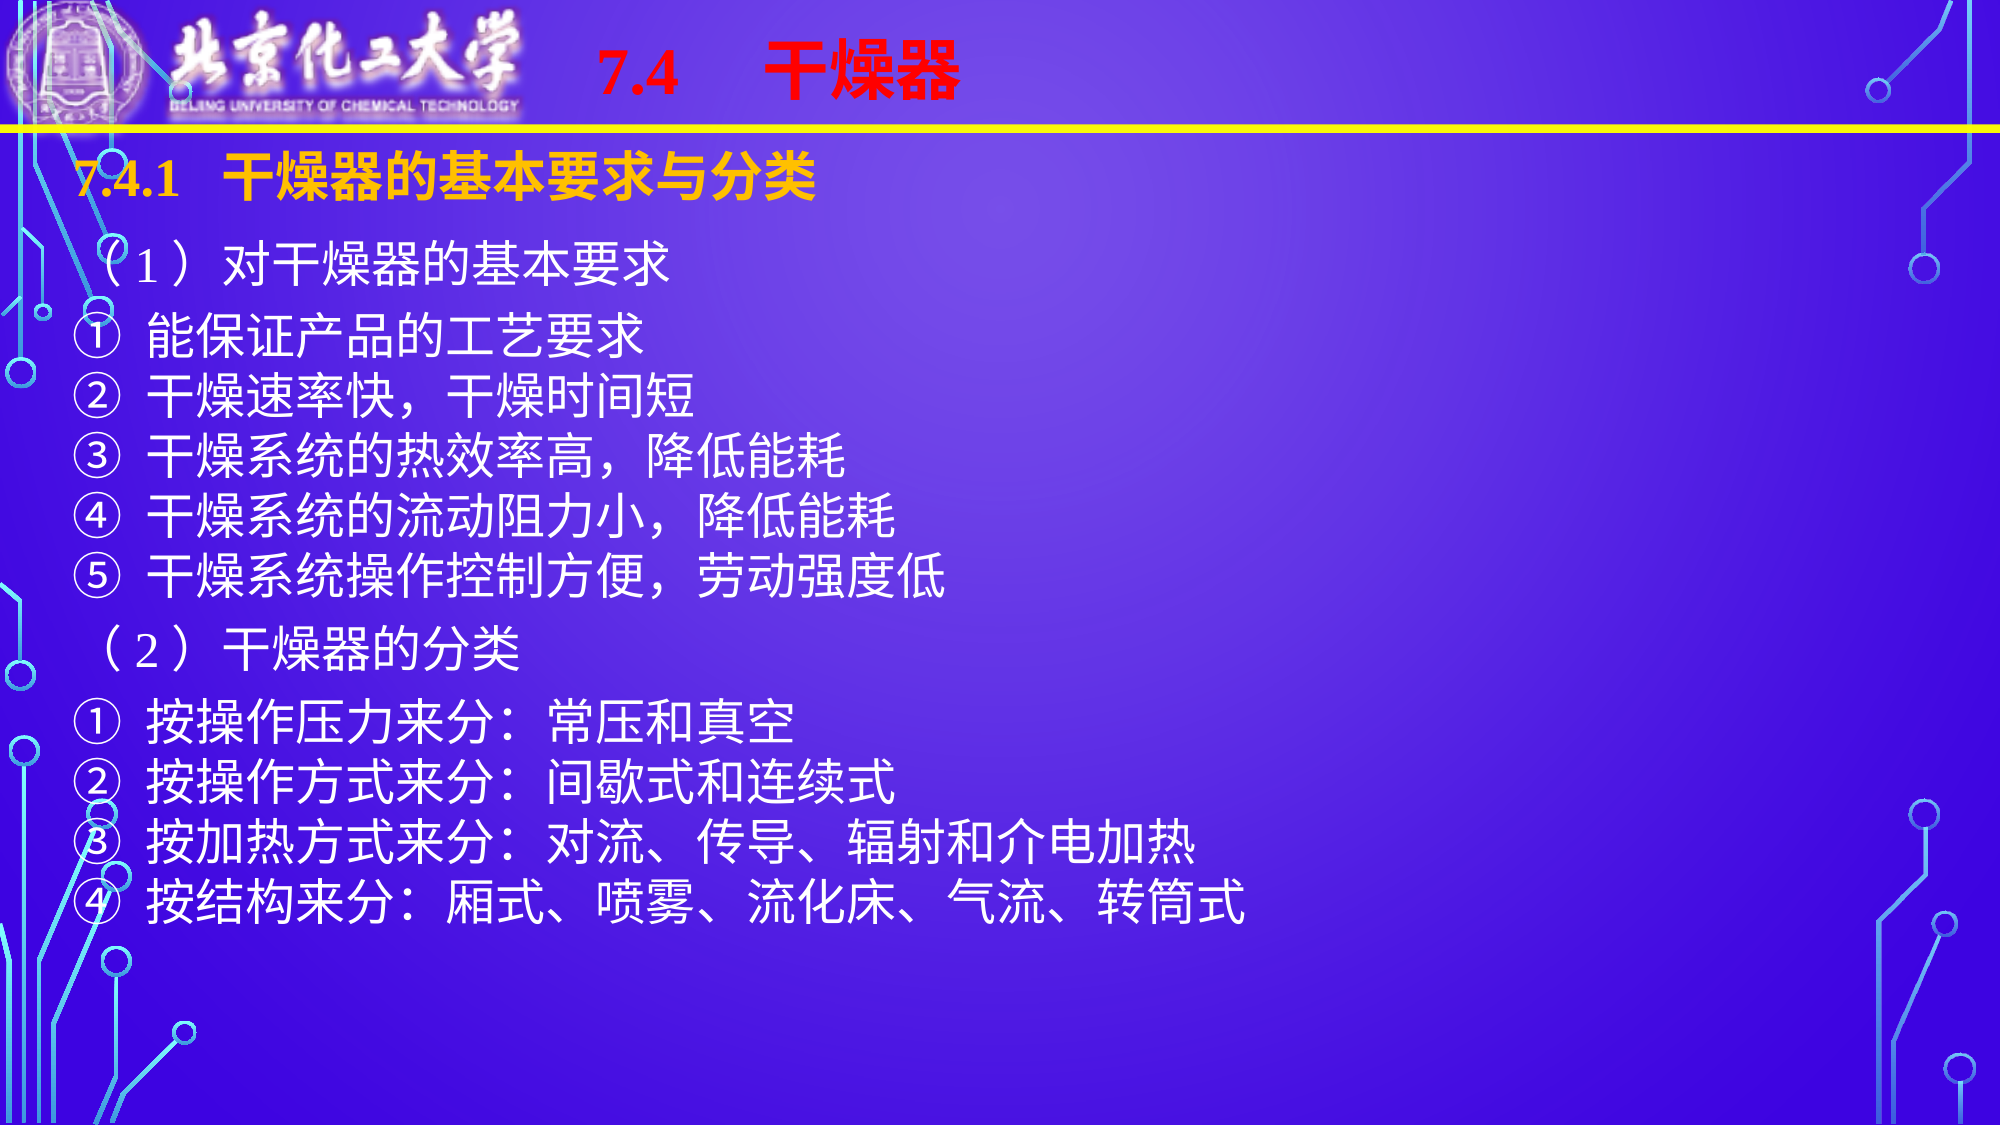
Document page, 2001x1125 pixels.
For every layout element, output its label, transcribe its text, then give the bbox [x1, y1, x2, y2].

picture [5, 0, 531, 124]
text_box 7.4.1 干燥器的基本要求与分类 （1）对干燥器的基本要求 ① 能保证产品的工艺要求 ② 干燥速率快，干燥时间短 ③ 干燥系统的热效率高，降低能耗 ④ 干燥系统的流动阻力小，降低能耗 ⑤ 干燥系统操作控制方便，劳动强度低 （2）干燥器的分类 ① 按操作压力来分：常压和真空 ② 按操作方式来分：间歇式和连续式 ③ 按加热方式来分：对流、传导、辐射和介电加热 ④ 按结构来分：厢式、喷雾、流化床、气流、转筒式 [57, 134, 1953, 938]
text_box 7.4 干燥器 [581, 20, 1578, 116]
